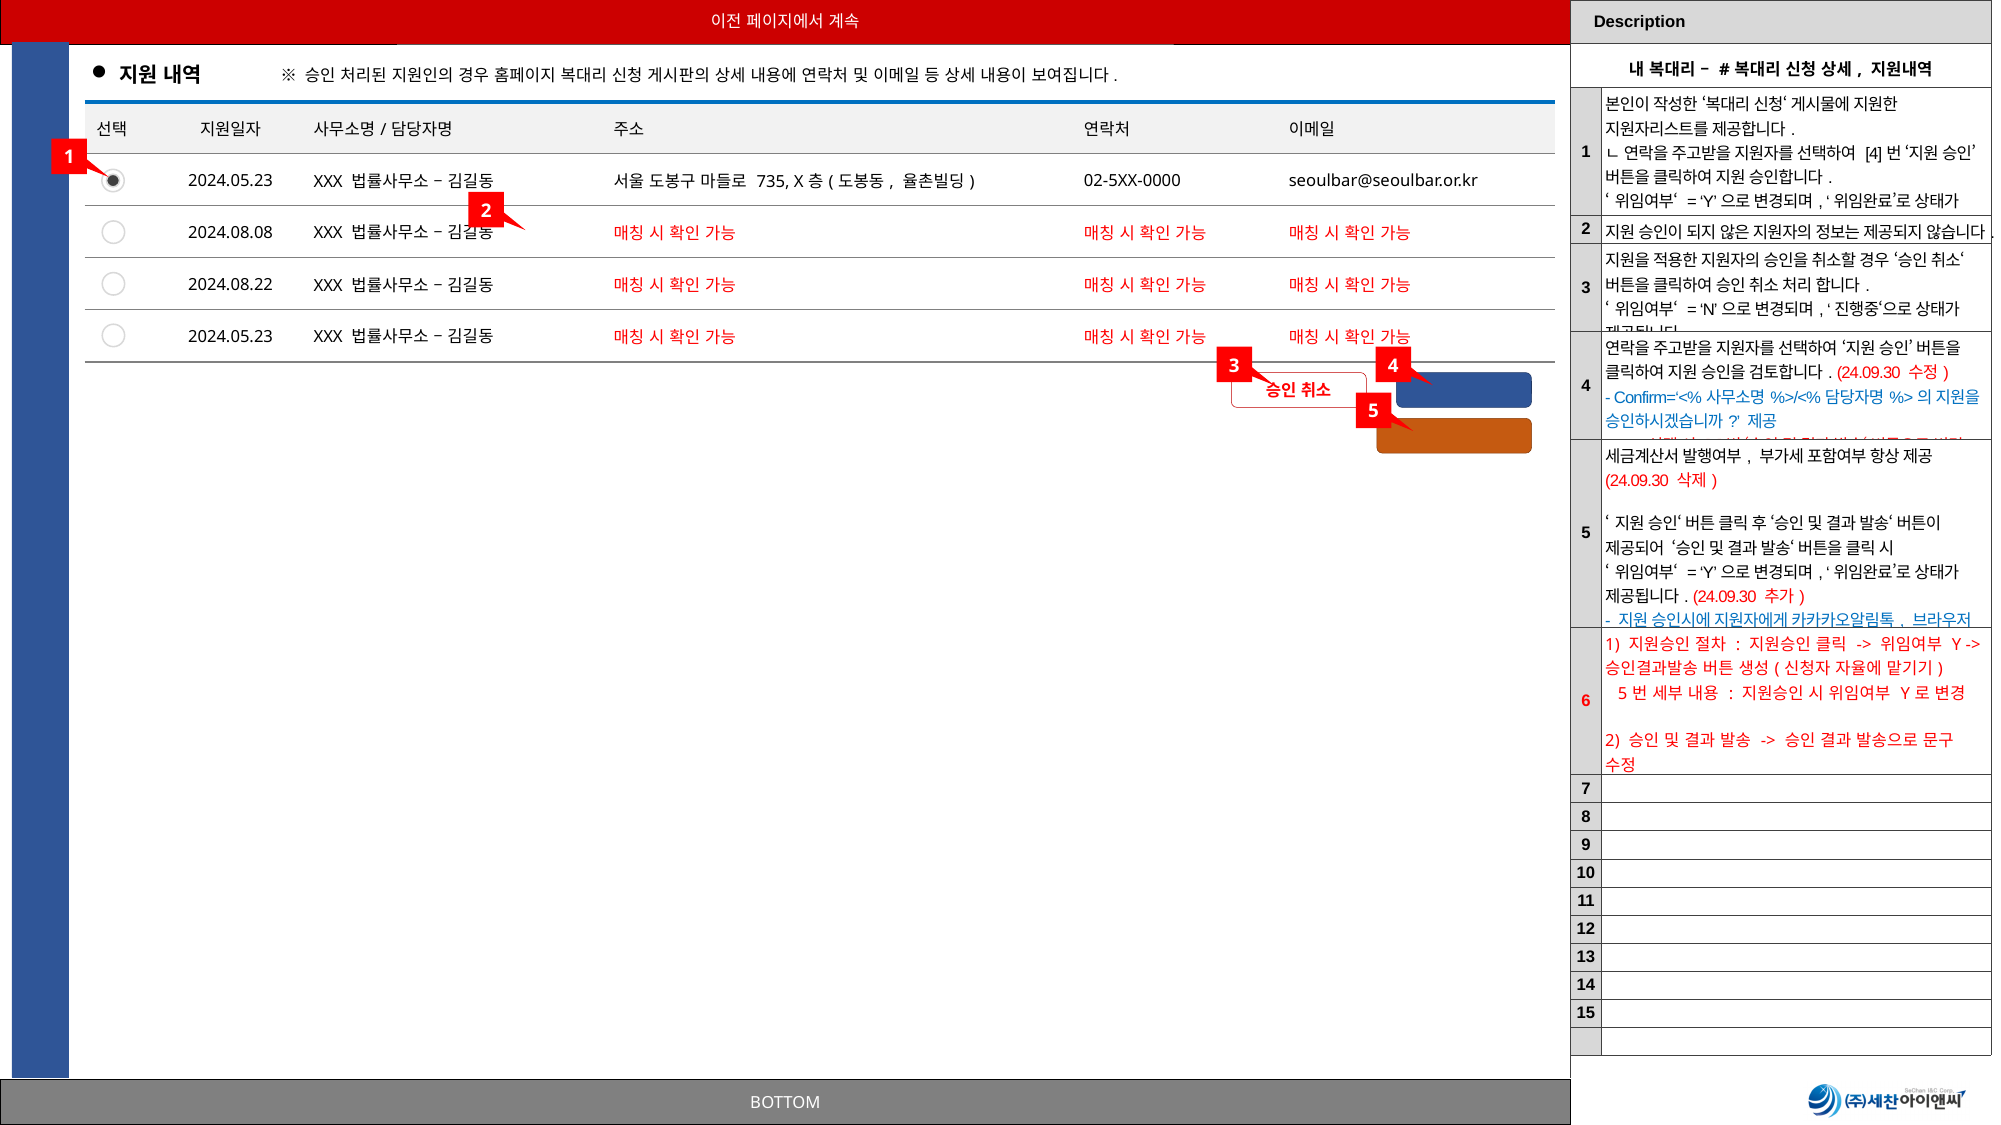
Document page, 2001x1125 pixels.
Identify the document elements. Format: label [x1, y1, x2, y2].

table_cell [1571, 88, 1601, 215]
table_cell [1571, 775, 1601, 802]
table_cell [1602, 628, 1991, 774]
table_cell [1571, 803, 1601, 830]
table_cell [1602, 1000, 1991, 1027]
table_cell [85, 154, 1555, 205]
table_cell [85, 258, 1555, 309]
table_cell [1602, 944, 1991, 971]
picture [1803, 1081, 1970, 1121]
table_cell [1602, 775, 1991, 802]
table_cell [1602, 916, 1991, 943]
text_box [76, 54, 1133, 95]
table_cell [1602, 244, 1991, 331]
table_cell [1571, 916, 1601, 943]
text_box [101, 323, 126, 348]
table_cell [1602, 440, 1991, 627]
table_cell [1571, 44, 1991, 87]
table_cell [1571, 440, 1601, 627]
table_cell [1571, 1028, 1601, 1055]
table_cell [1571, 628, 1601, 774]
table_cell [1571, 1000, 1601, 1027]
table_cell [1602, 888, 1991, 915]
table_cell [1602, 972, 1991, 999]
table_cell [1571, 860, 1601, 887]
table_cell [1602, 831, 1991, 859]
text_box [101, 219, 126, 245]
table_header [1571, 1, 1991, 43]
table_cell [1571, 972, 1601, 999]
table_cell [1571, 831, 1601, 859]
table_cell [1571, 888, 1601, 915]
text_box [101, 271, 126, 297]
table_cell [1571, 332, 1601, 439]
table_cell [1602, 1028, 1991, 1055]
table_cell [1571, 944, 1601, 971]
table_cell [1571, 244, 1601, 331]
text_box [1215, 345, 1533, 455]
table_cell [85, 206, 1555, 257]
text_box [1374, 345, 1533, 409]
text_box [467, 190, 527, 232]
table_cell [1602, 860, 1991, 887]
table_cell [1602, 88, 1991, 215]
table_cell [1602, 803, 1991, 830]
table_cell [85, 310, 1555, 361]
table_cell [1571, 216, 1601, 243]
table_header [85, 104, 1555, 153]
text_box [50, 137, 125, 192]
table_cell [1602, 332, 1991, 439]
table_cell [1602, 216, 1991, 243]
